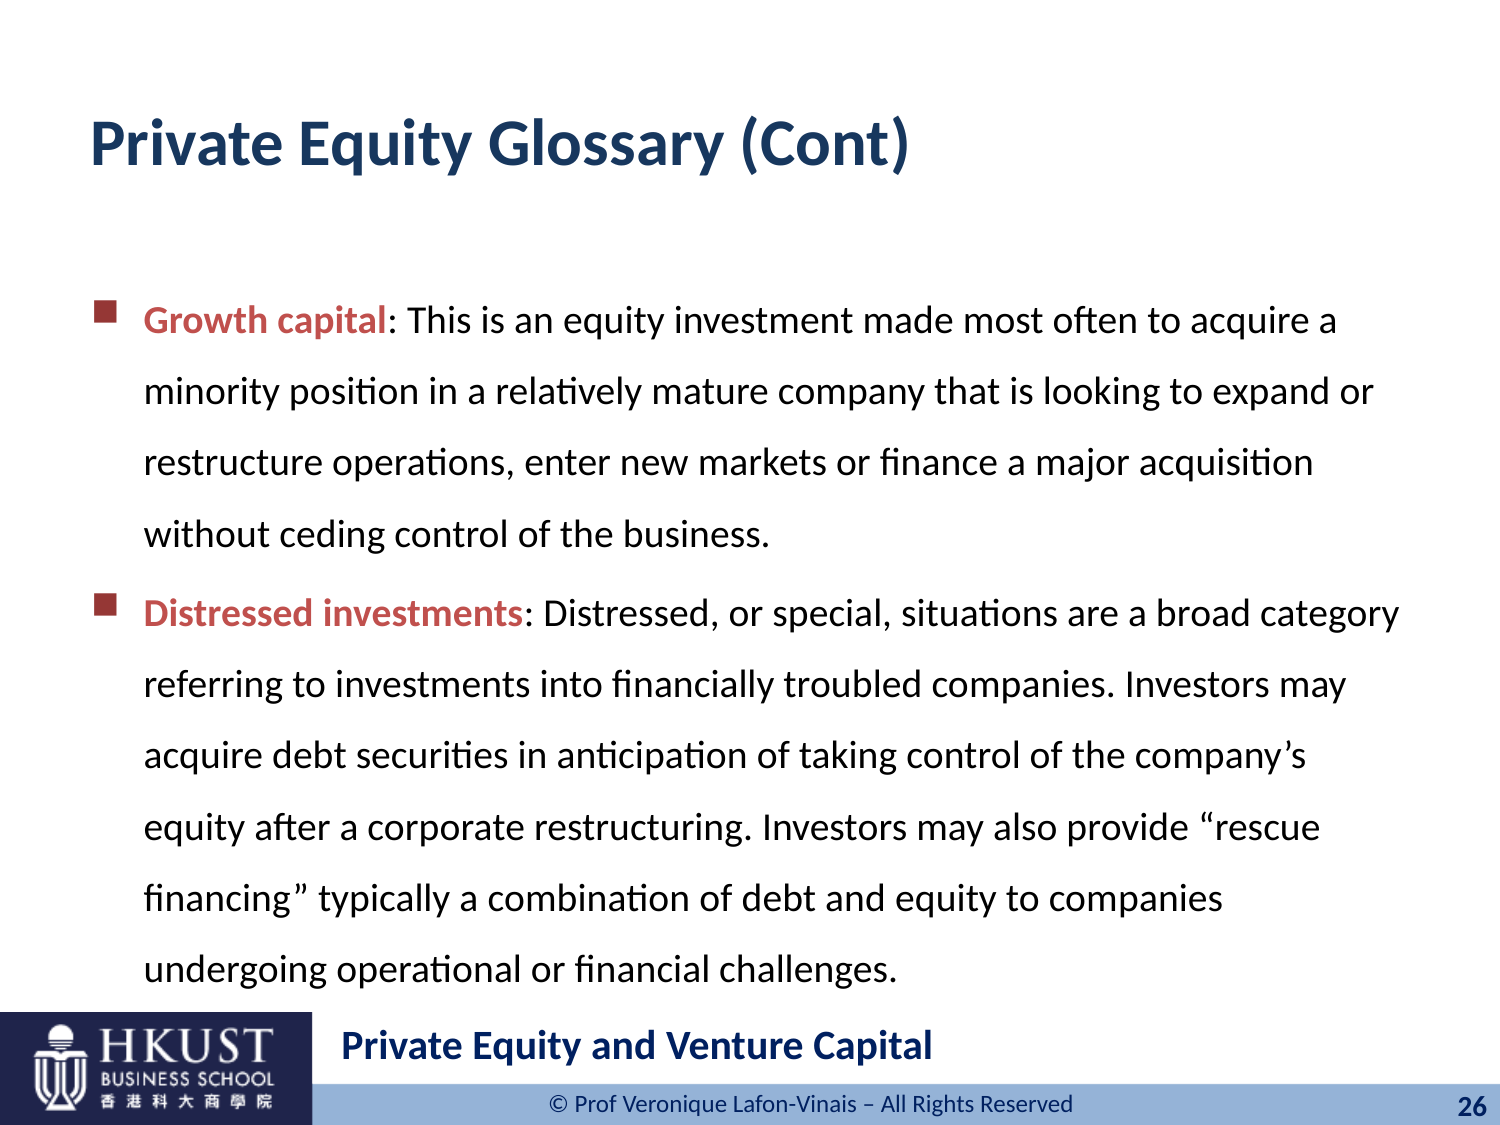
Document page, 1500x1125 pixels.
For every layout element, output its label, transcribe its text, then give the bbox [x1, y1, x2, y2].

list Growth capital: This is an equity investment made most often to acquire a minority position in a relatively mature company that is looking to expand or restructure operations, enter new markets or finance a major acquisition without ceding control of the business. Distressed investments: Distressed, or special, situations are a broad category referring to investments into financially troubled companies. Investors may acquire debt securities in anticipation of taking control of the company’s equity after a corporate restructuring. Investors may also provide “rescue financing” typically a combination of debt and equity to companies undergoing operational or financial challenges. [74, 262, 1426, 1006]
slide_number 26 [1351, 1080, 1500, 1125]
title Private Equity Glossary (Cont) [74, 44, 1426, 233]
footer Private Equity and Venture Capital [326, 1007, 1500, 1078]
picture [0, 1012, 1500, 1125]
